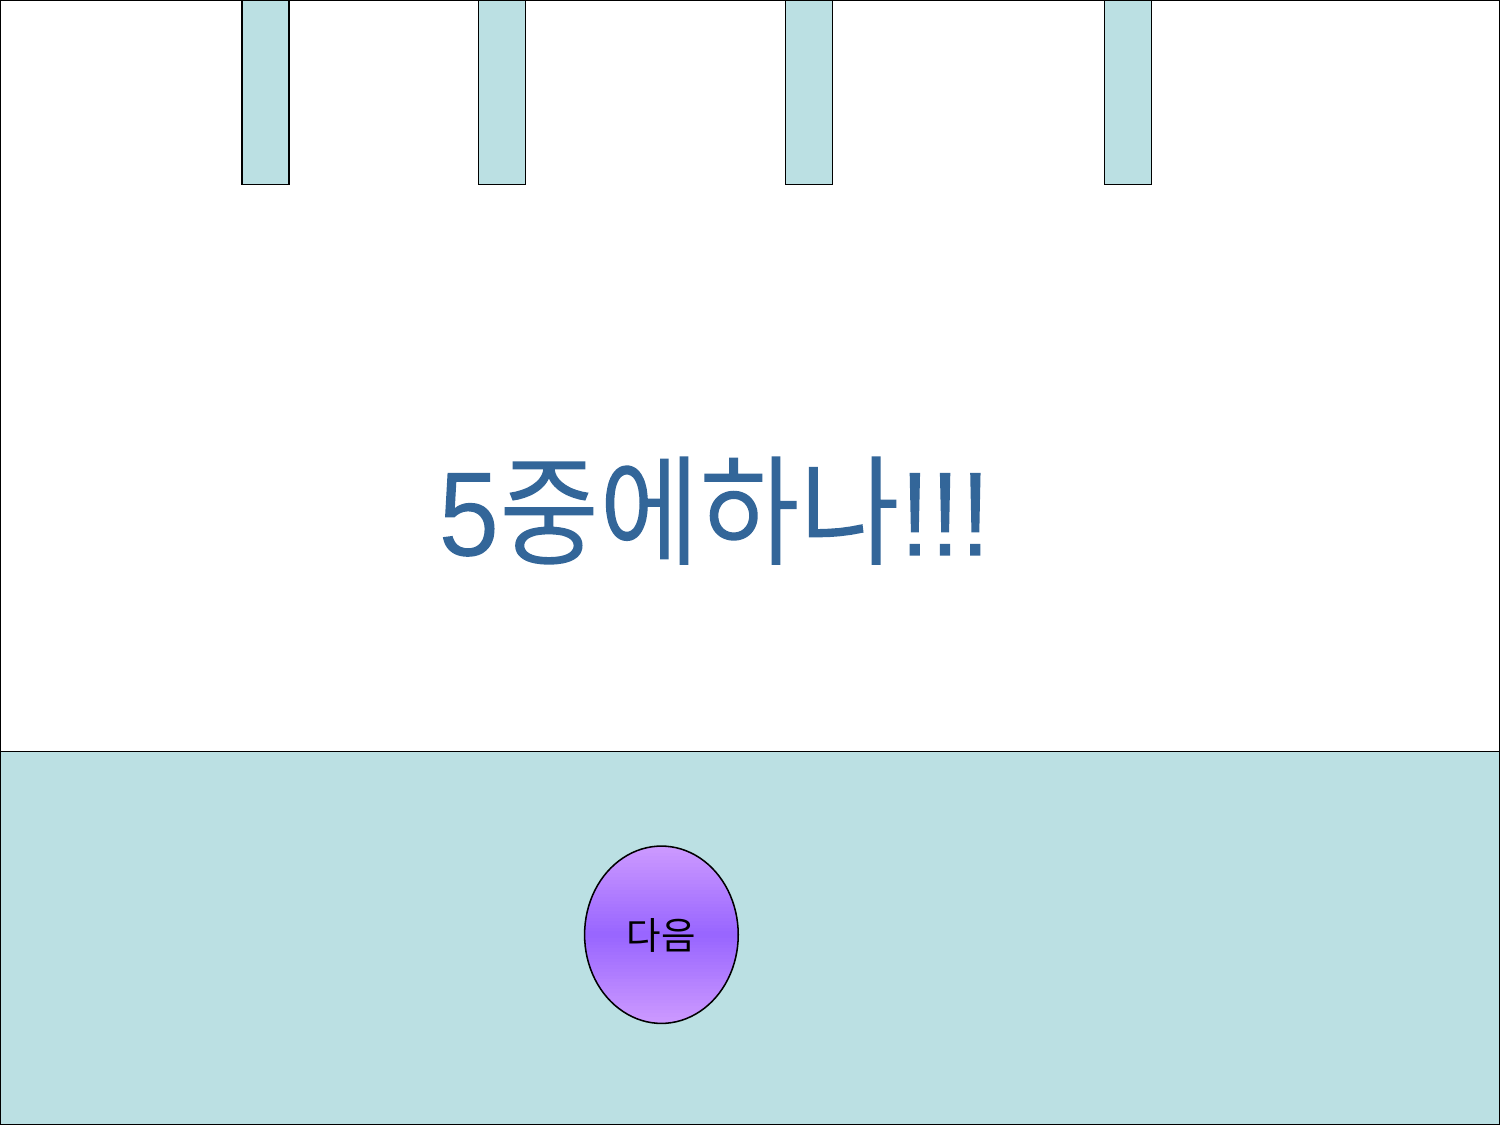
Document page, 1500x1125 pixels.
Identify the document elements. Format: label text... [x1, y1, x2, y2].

text_box [478, 0, 526, 185]
text_box [0, 751, 1500, 1125]
text_box [242, 0, 290, 185]
text_box [0, 0, 1500, 751]
text_box 다음 [584, 846, 739, 1024]
text_box [1104, 0, 1152, 185]
text_box [785, 0, 833, 185]
